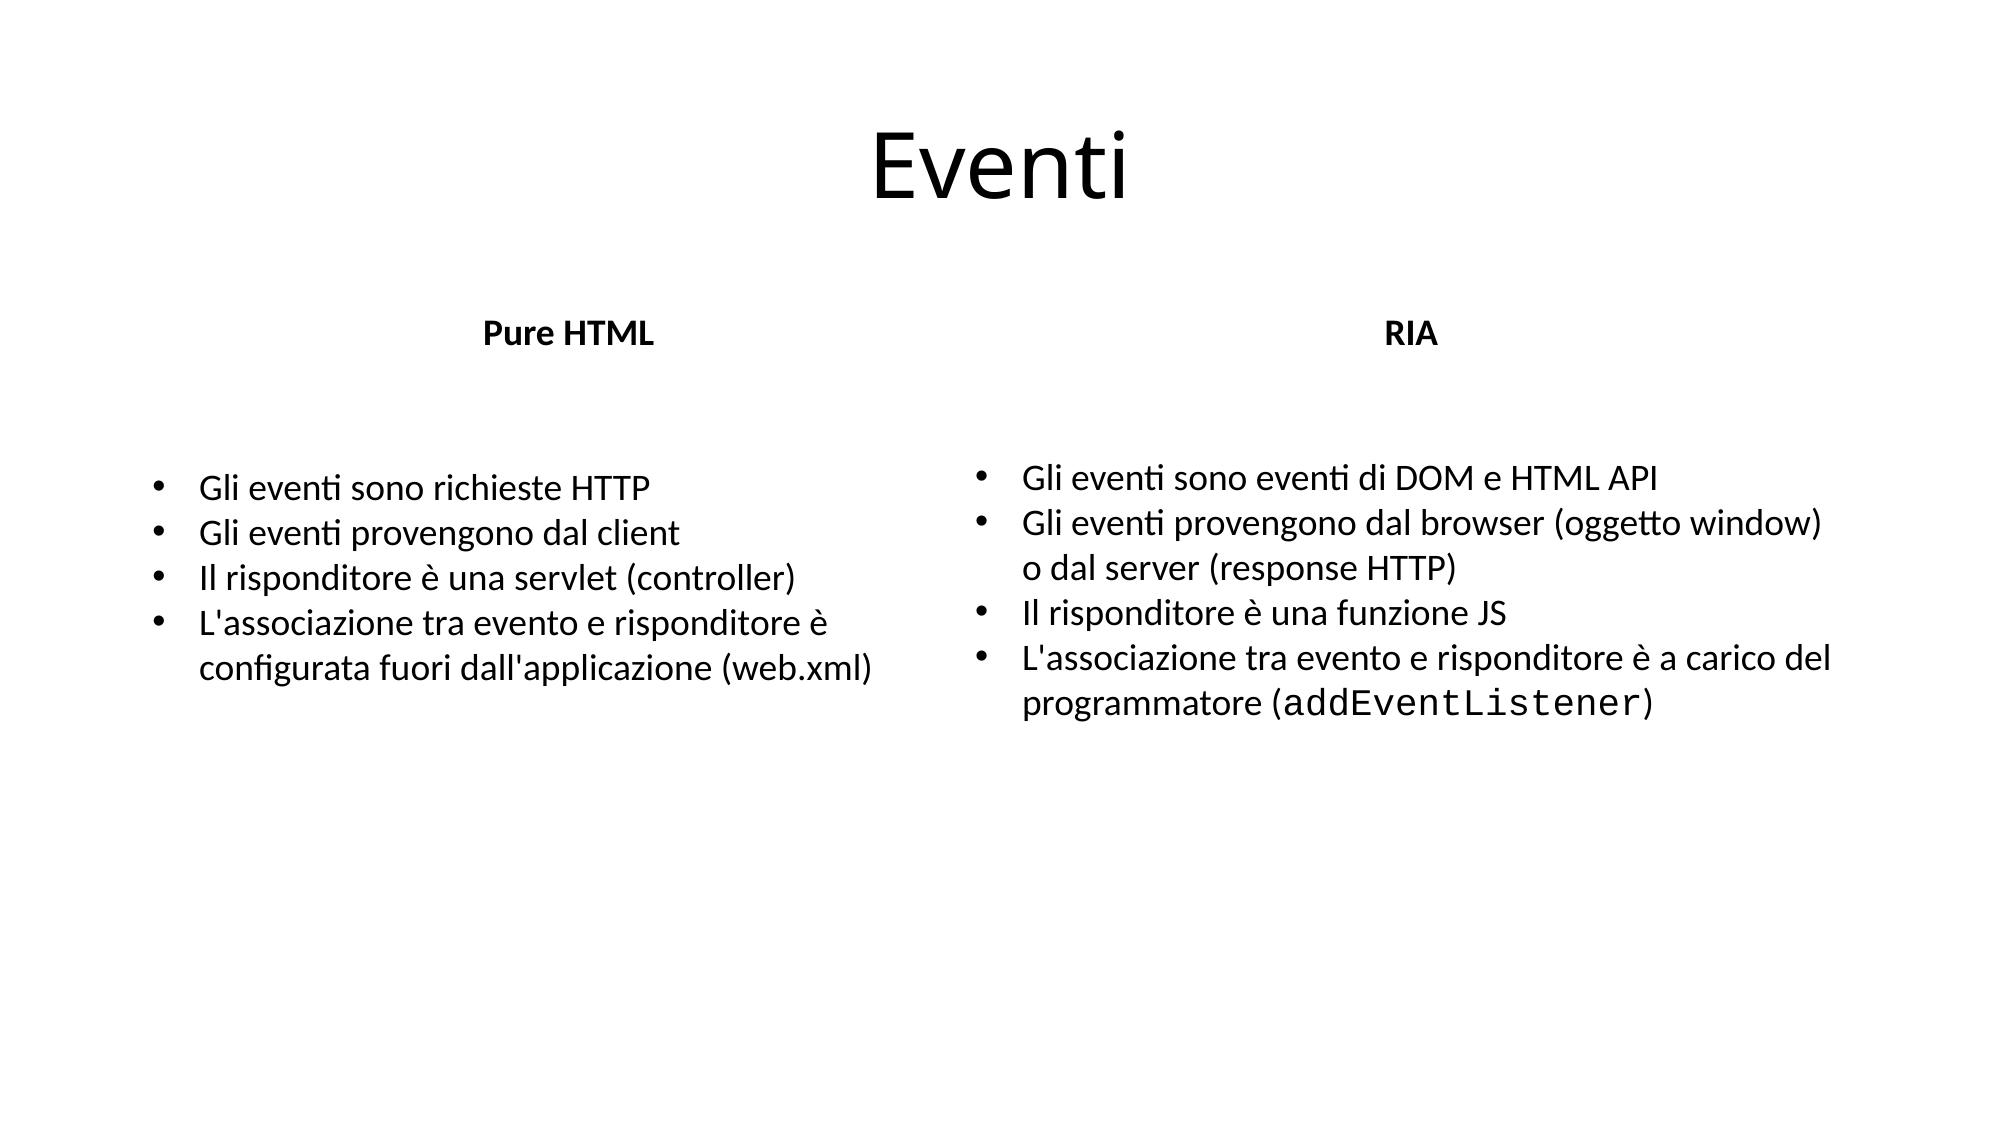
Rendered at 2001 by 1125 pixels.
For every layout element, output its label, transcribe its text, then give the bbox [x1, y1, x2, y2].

text_box Pure HTML [137, 300, 960, 361]
text_box RIA [960, 300, 1863, 361]
text_box Gli eventi sono eventi di DOM e HTML API Gli eventi provengono dal browser (oggetto window) o dal server (response HTTP) Il risponditore è una funzione JS L'associazione tra evento e risponditore è a carico del programmatore (addEventListener) [960, 445, 1863, 776]
text_box Gli eventi sono richieste HTTP Gli eventi provengono dal client Il risponditore è una servlet (controller) L'associazione tra evento e risponditore è configurata fuori dall'applicazione (web.xml) [137, 455, 960, 741]
title Eventi [137, 59, 1863, 278]
